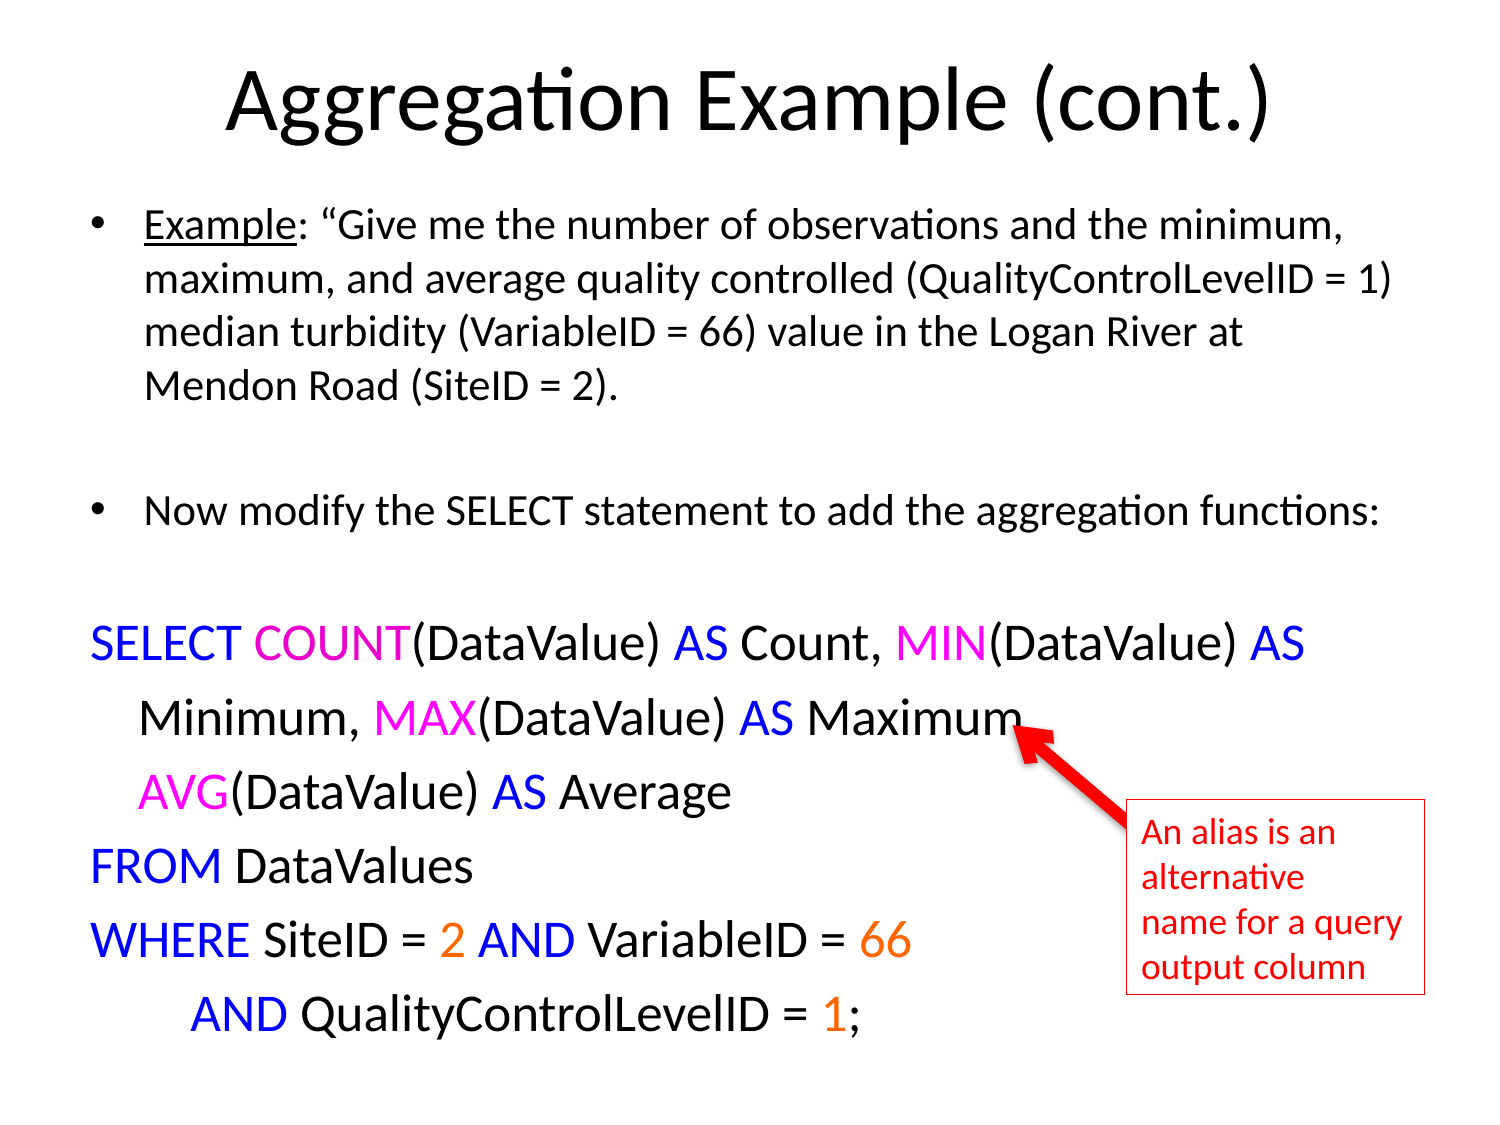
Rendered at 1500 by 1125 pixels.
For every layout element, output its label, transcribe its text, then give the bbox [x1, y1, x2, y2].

text_box An alias is an alternative name for a query output column [1126, 799, 1425, 995]
list Example: “Give me the number of observations and the minimum, maximum, and average quality controlled (QualityControlLevelID = 1) median turbidity (VariableID = 66) value in the Logan River at Mendon Road (SiteID = 2). Now modify the SELECT statement to add the aggregation functions: SELECT COUNT(DataValue) AS Count, MIN(DataValue) AS Minimum, MAX(DataValue) AS Maximum, AVG(DataValue) AS Average FROM DataValues WHERE SiteID = 2 AND VariableID = 66 AND QualityControlLevelID = 1; [75, 187, 1425, 1063]
title Aggregation Example (cont.) [75, 0, 1425, 187]
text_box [1012, 724, 1176, 863]
